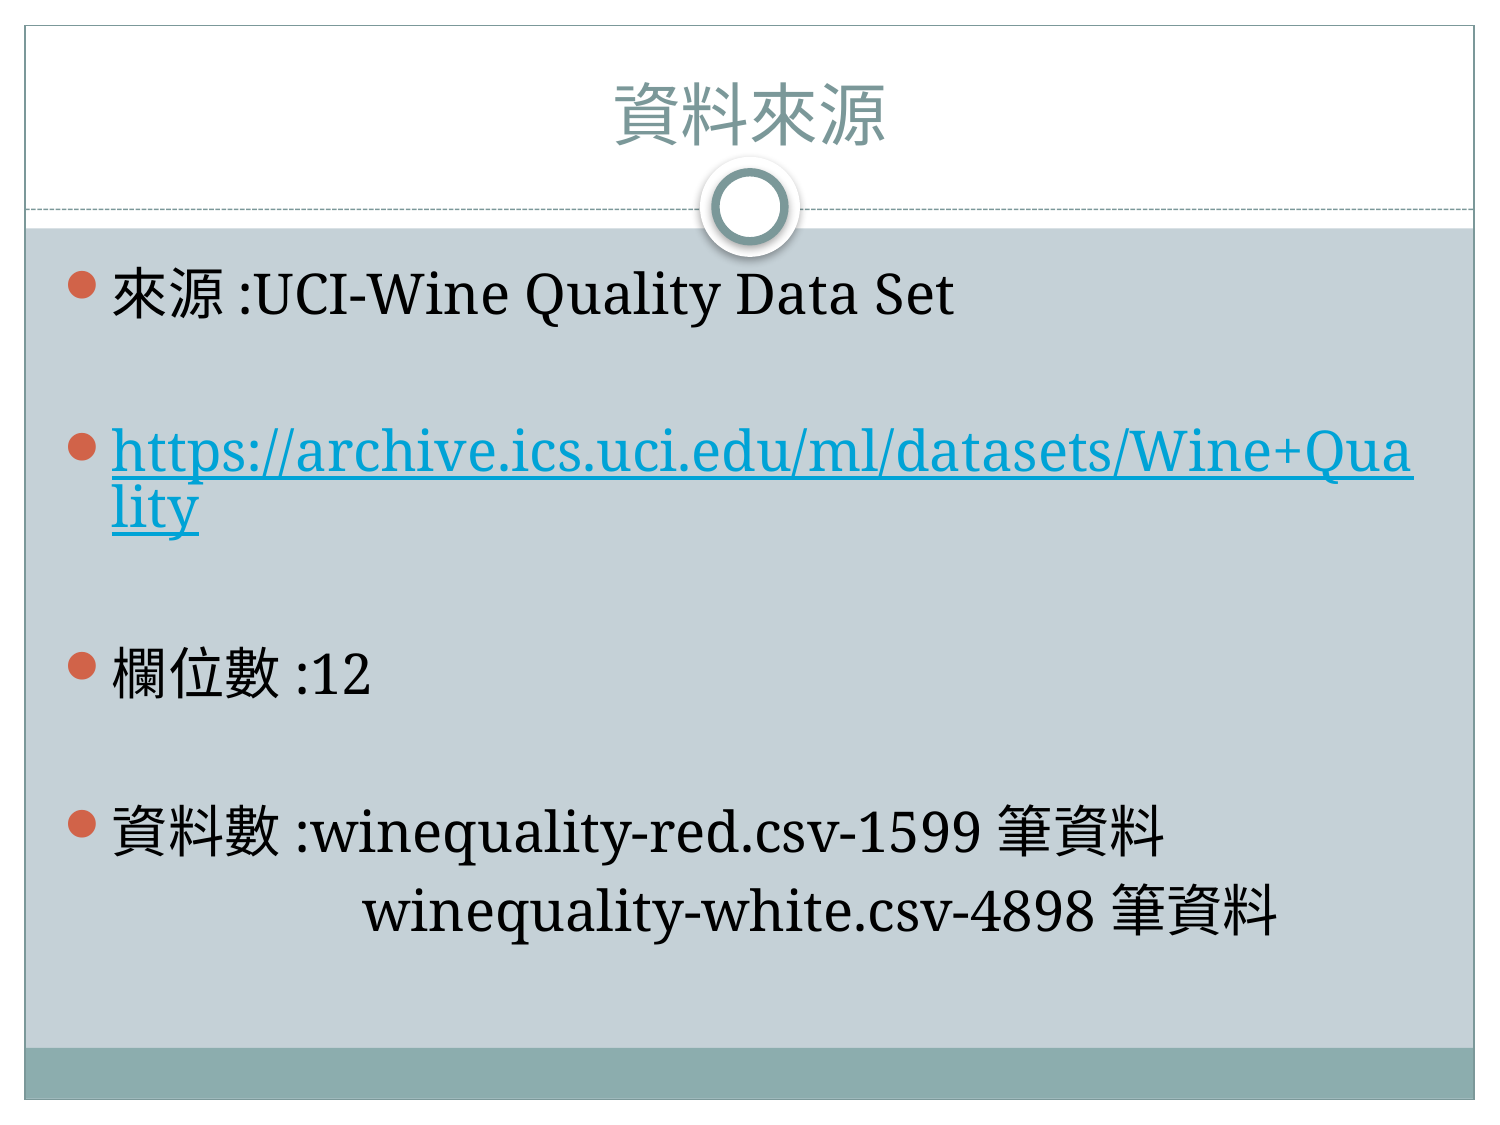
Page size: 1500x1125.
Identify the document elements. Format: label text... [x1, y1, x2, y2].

list 來源:UCI-Wine Quality Data Set https://archive.ics.uci.edu/ml/datasets/Wine+Quality 欄位數:12 資料數:winequality-red.csv-1599筆資料 winequality-white.csv-4898筆資料 [49, 250, 1445, 1001]
title 資料來源 [49, 37, 1450, 162]
